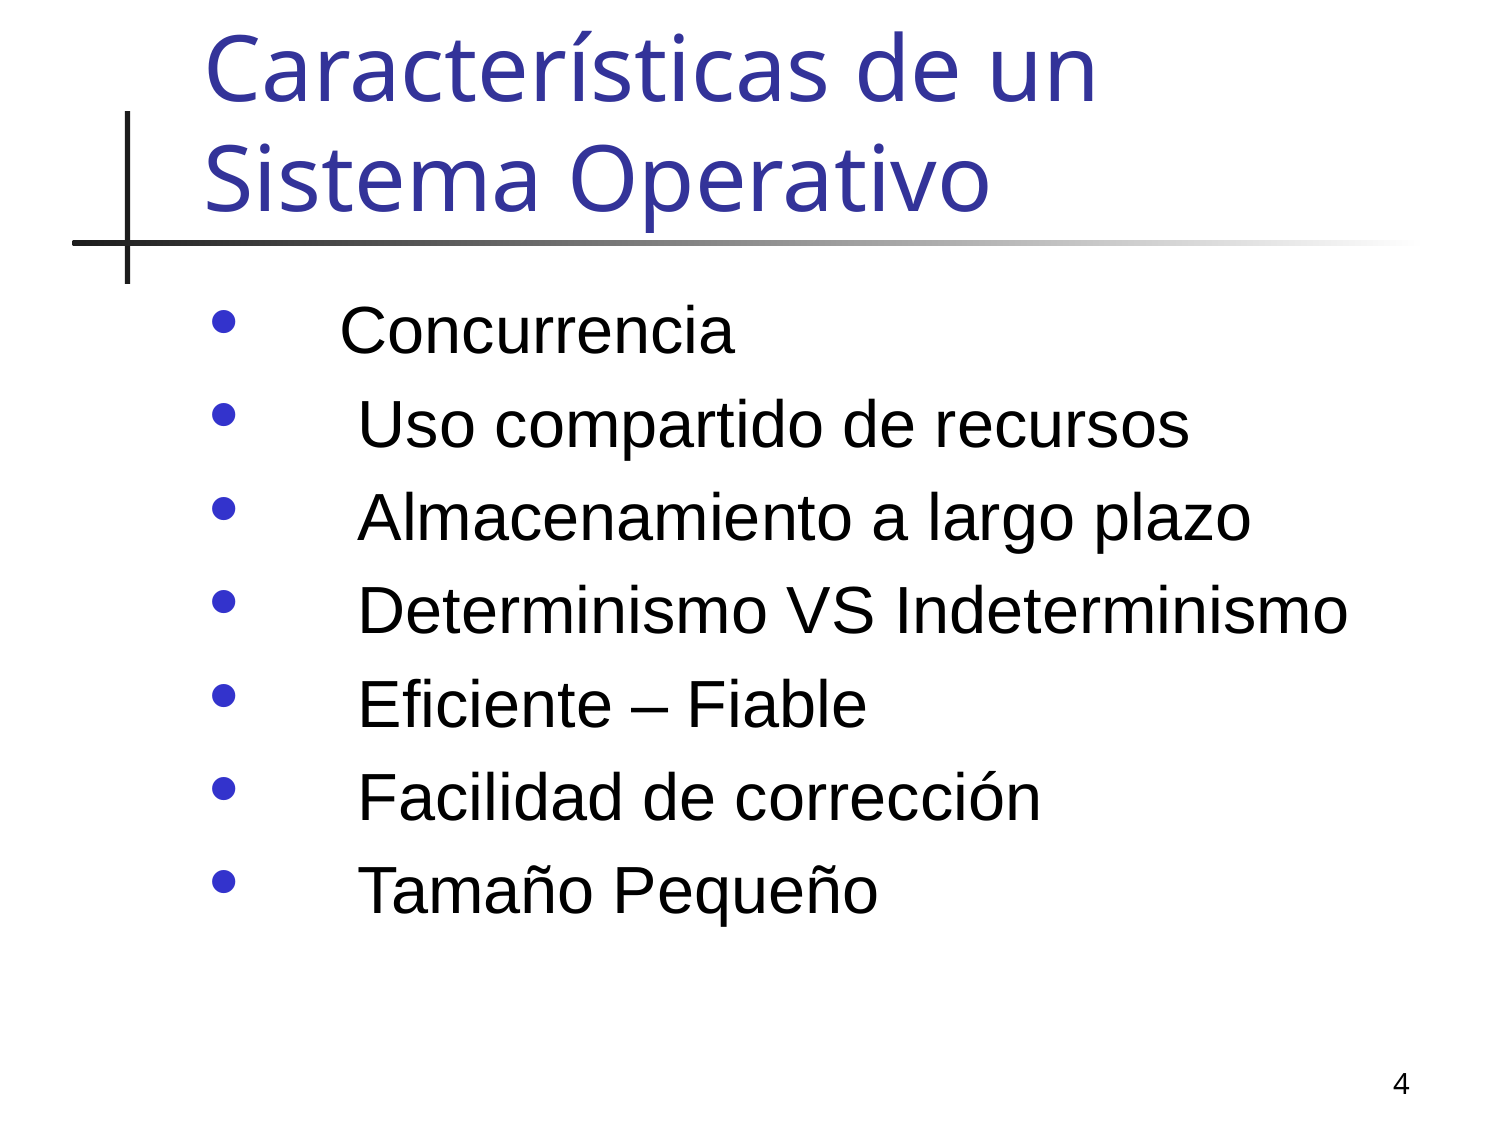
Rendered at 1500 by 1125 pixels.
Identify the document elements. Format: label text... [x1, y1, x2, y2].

list Concurrencia Uso compartido de recursos Almacenamiento a largo plazo Determinismo VS Indeterminismo Eficiente – Fiable Facilidad de corrección Tamaño Pequeño [193, 279, 1450, 1038]
title Características de un Sistema Operativo [188, 50, 1468, 238]
slide_number 4 [1112, 1038, 1425, 1113]
